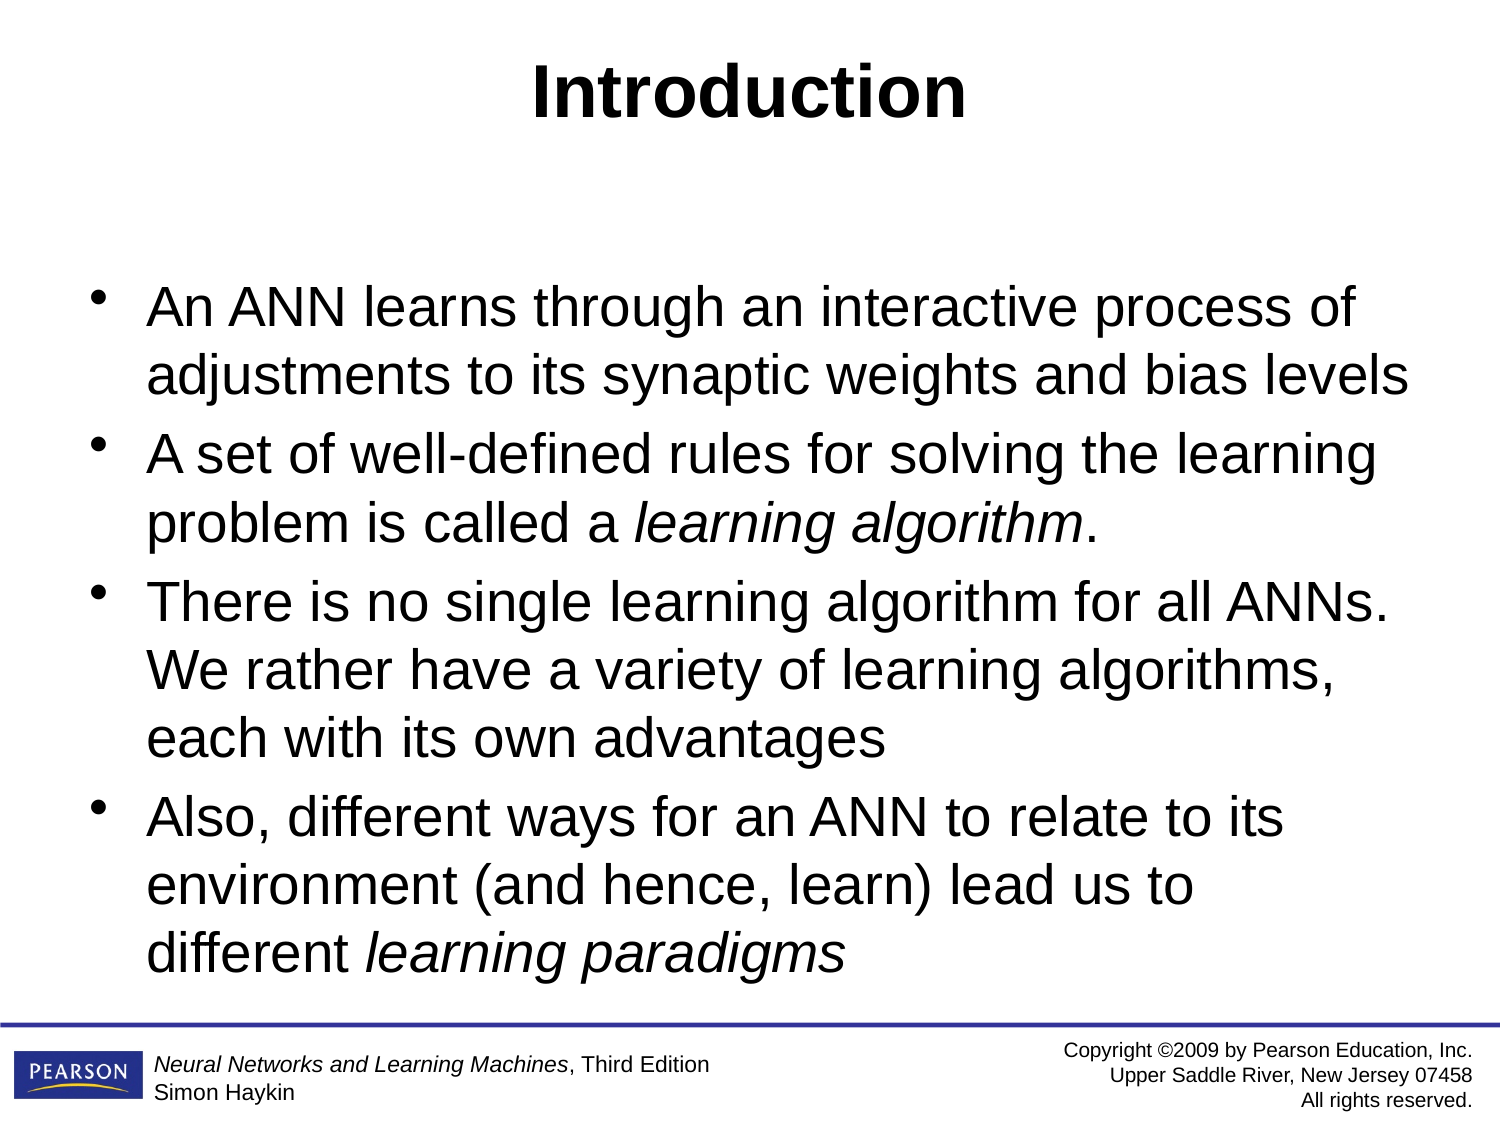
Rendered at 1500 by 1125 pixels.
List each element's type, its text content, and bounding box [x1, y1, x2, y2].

list An ANN learns through an interactive process of adjustments to its synaptic weights and bias levels A set of well-defined rules for solving the learning problem is called a learning algorithm. There is no single learning algorithm for all ANNs. We rather have a variety of learning algorithms, each with its own advantages Also, different ways for an ANN to relate to its environment (and hence, learn) lead us to different learning paradigms [75, 262, 1425, 1005]
picture [12, 1049, 144, 1100]
title Introduction [75, 50, 1425, 125]
